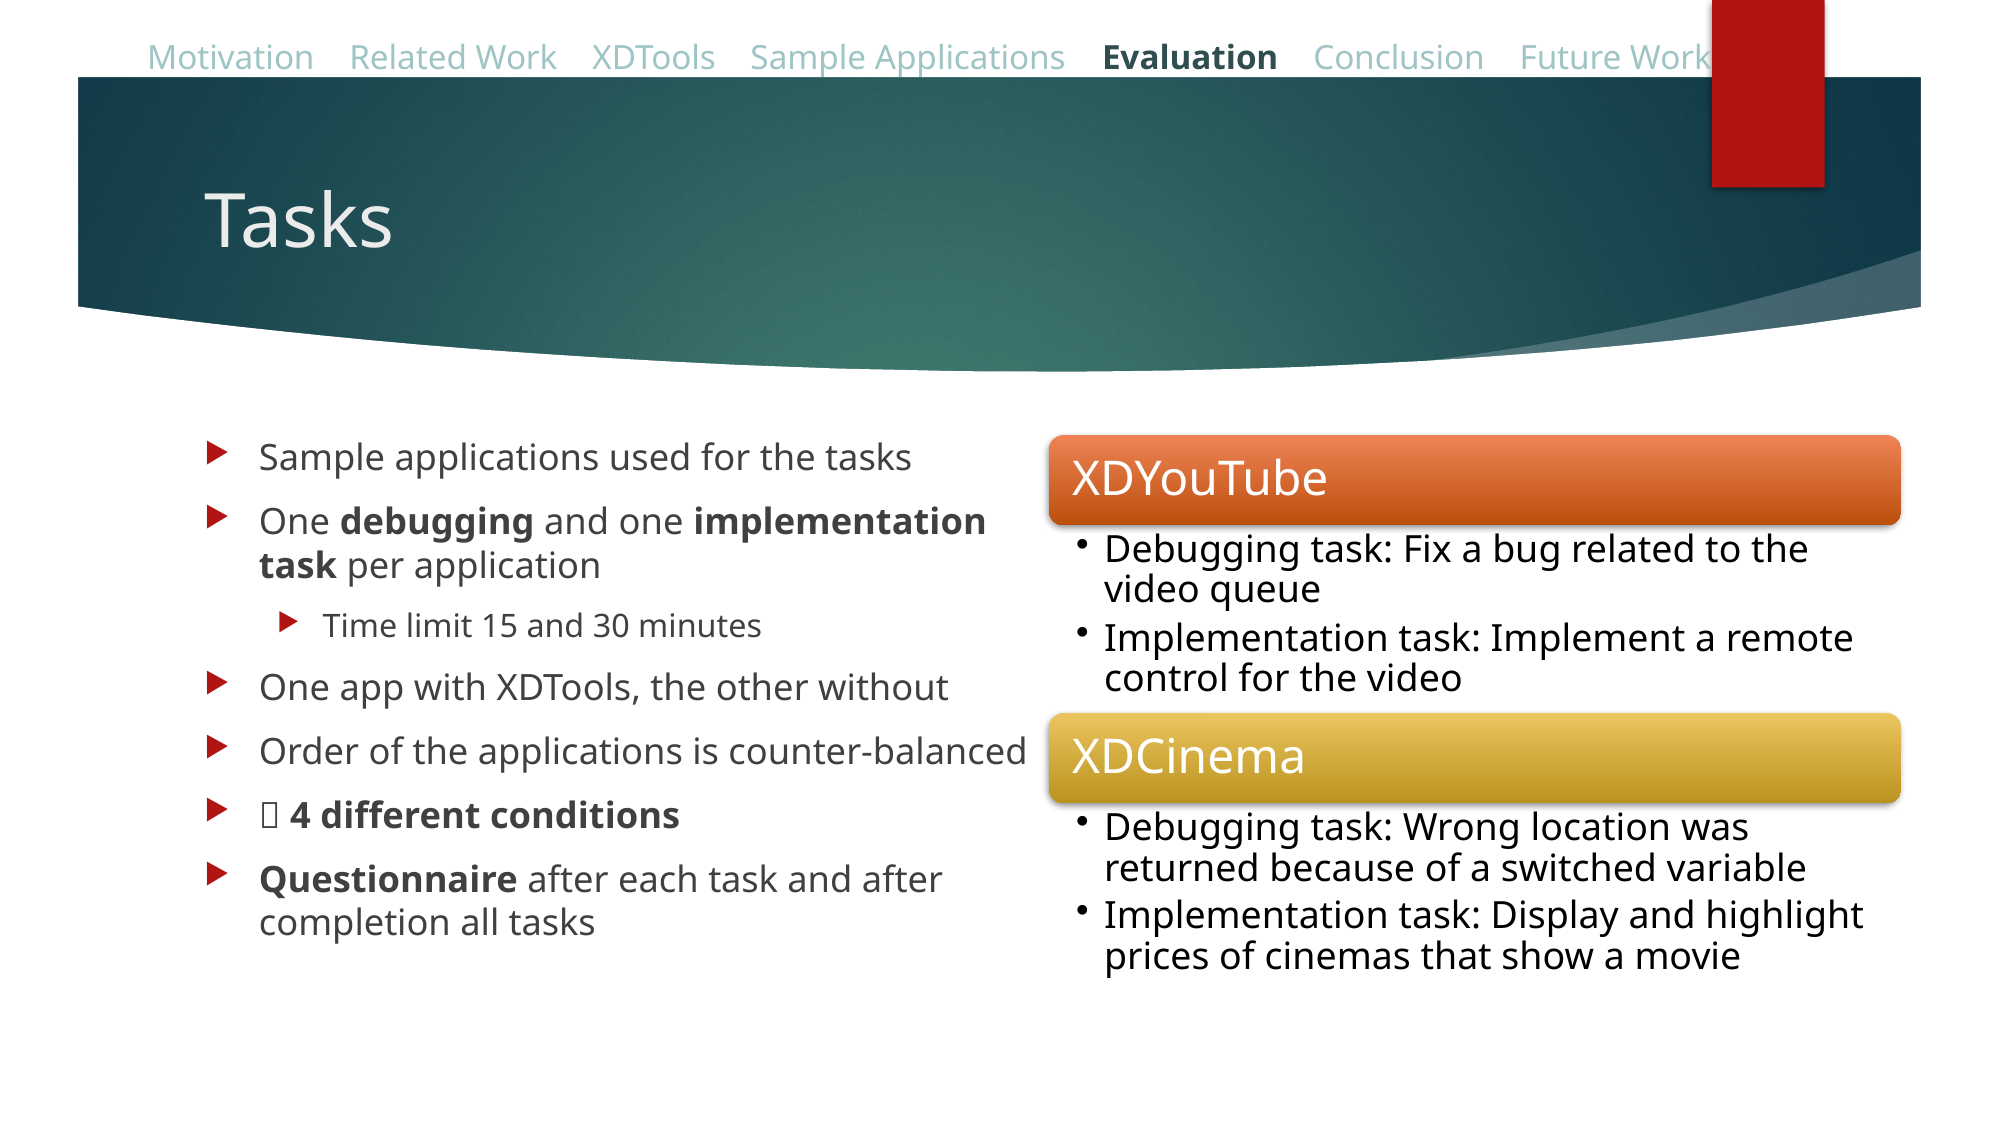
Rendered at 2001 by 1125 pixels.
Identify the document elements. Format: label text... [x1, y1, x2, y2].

text_box Motivation Related Work XDTools Sample Applications Evaluation Conclusion Future Work [132, 28, 1728, 84]
title Tasks [189, 159, 1638, 276]
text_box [1048, 426, 1902, 1038]
list Sample applications used for the tasks One debugging and one implementation task per application Time limit 15 and 30 minutes One app with XDTools, the other without Order of the applications is counter-balanced  4 different conditions Questionnaire after each task and after completion all tasks [189, 427, 1046, 988]
